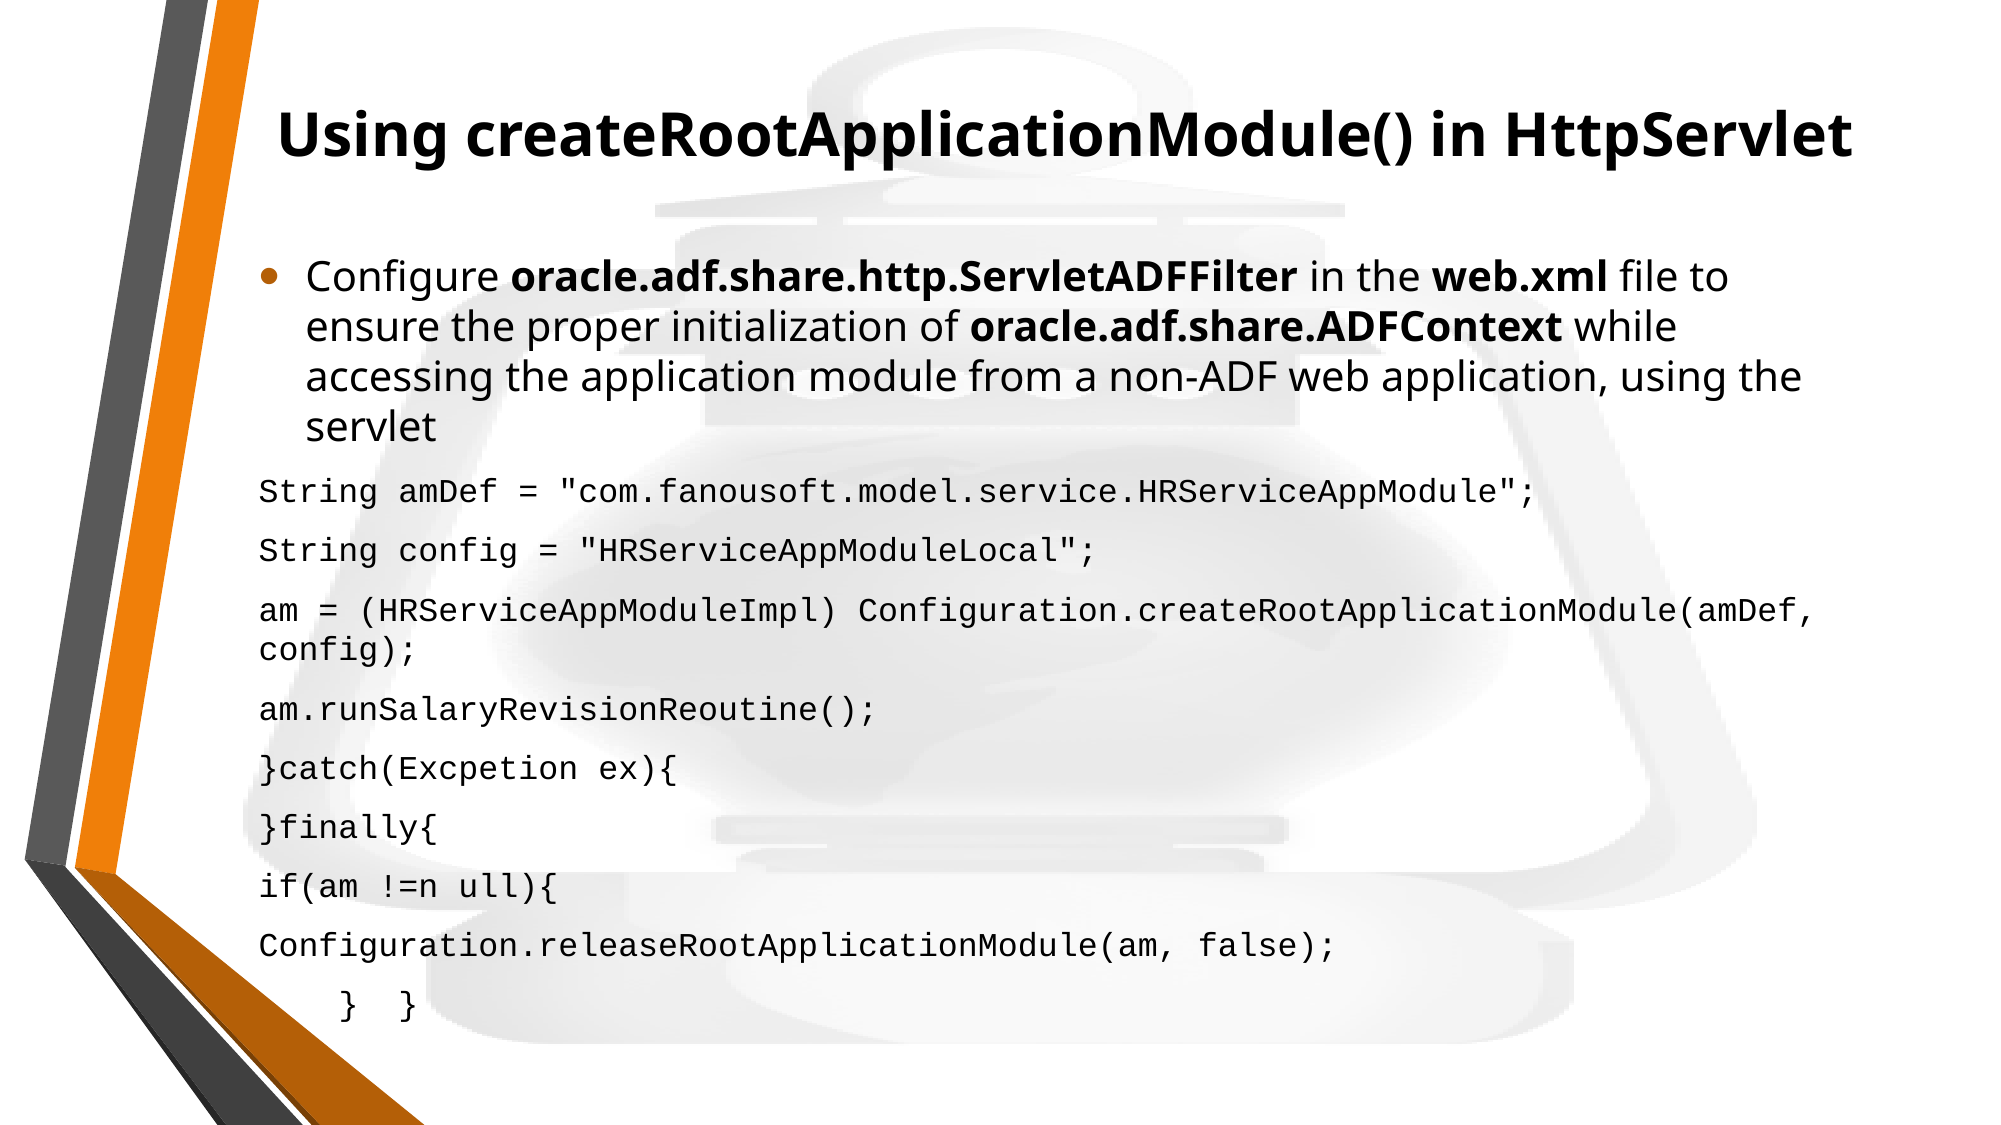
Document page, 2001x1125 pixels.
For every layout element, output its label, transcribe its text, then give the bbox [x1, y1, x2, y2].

title Using createRootApplicationModule() in HttpServlet [243, 54, 1887, 210]
list Configure oracle.adf.share.http.ServletADFFilter in the web.xml file to ensure the proper initialization of oracle.adf.share.ADFContext while accessing the application module from a non-ADF web application, using the servlet String amDef = "com.fanousoft.model.service.HRServiceAppModule"; String config = "HRServiceAppModuleLocal"; am = (HRServiceAppModuleImpl) Configuration.createRootApplicationModule(amDef, config); am.runSalaryRevisionReoutine(); }catch(Excpetion ex){ }finally{ if(am !=n ull){ Configuration.releaseRootApplicationModule(am, false); } } [243, 213, 1887, 1059]
